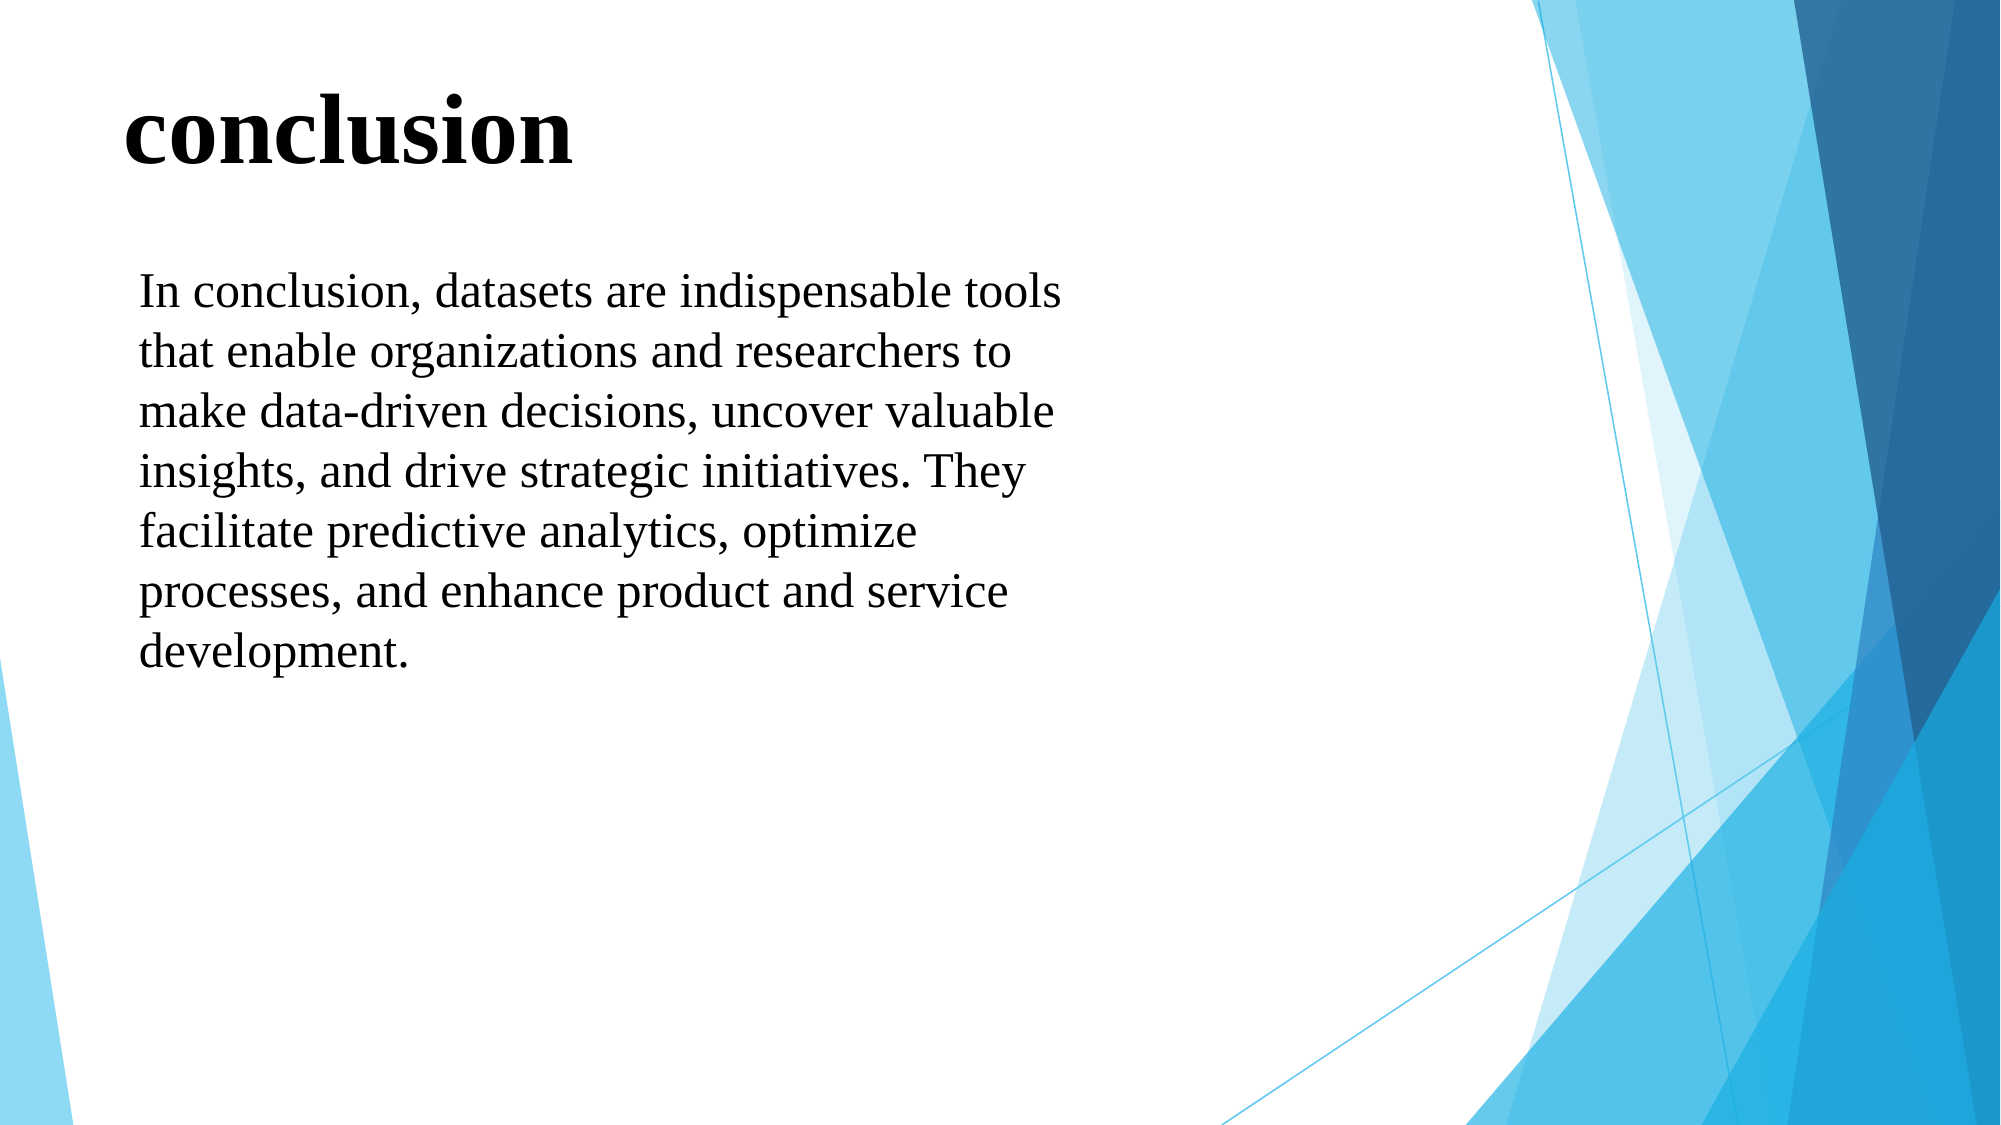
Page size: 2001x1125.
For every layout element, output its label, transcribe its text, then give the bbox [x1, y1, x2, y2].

text_box In conclusion, datasets are indispensable tools that enable organizations and researchers to make data-driven decisions, uncover valuable insights, and drive strategic initiatives. They facilitate predictive analytics, optimize processes, and enhance product and service development. [123, 249, 1125, 685]
title conclusion [123, 63, 1877, 188]
